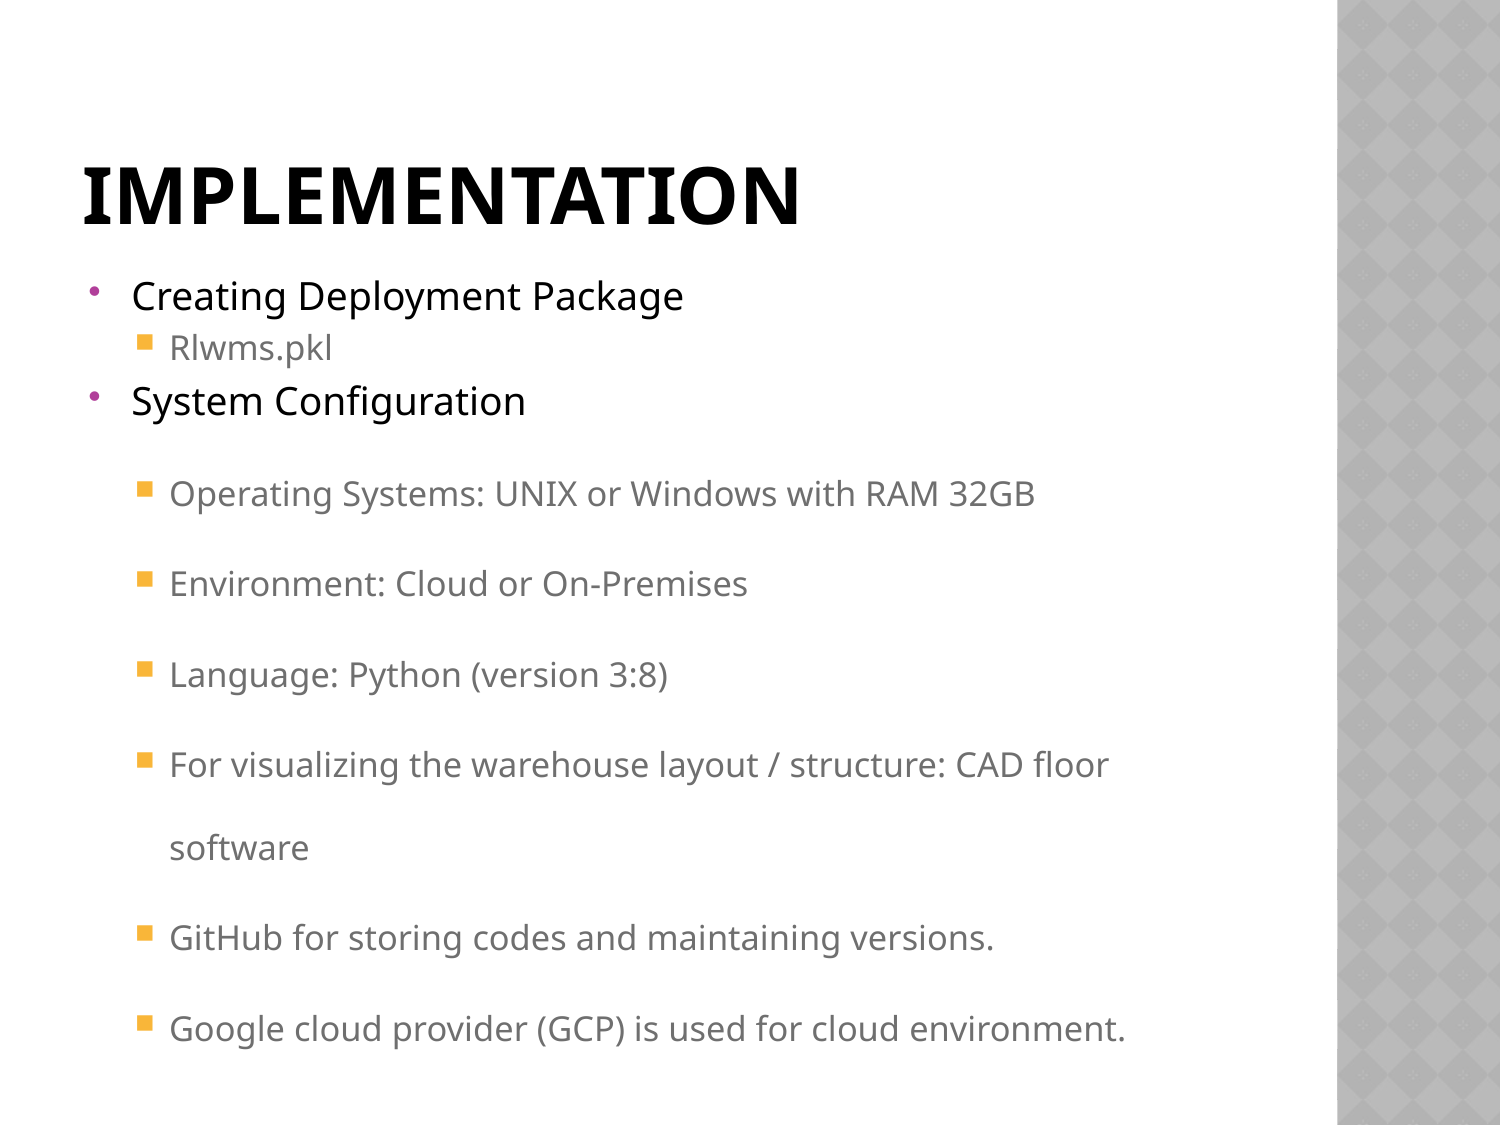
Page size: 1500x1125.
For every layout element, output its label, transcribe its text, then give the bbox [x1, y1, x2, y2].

list Creating Deployment Package Rlwms.pkl System Configuration Operating Systems: UNIX or Windows with RAM 32GB Environment: Cloud or On-Premises Language: Python (version 3:8) For visualizing the warehouse layout / structure: CAD floor software GitHub for storing codes and maintaining versions. Google cloud provider (GCP) is used for cloud environment. [75, 264, 1263, 1059]
title Implementation [75, 52, 1263, 240]
